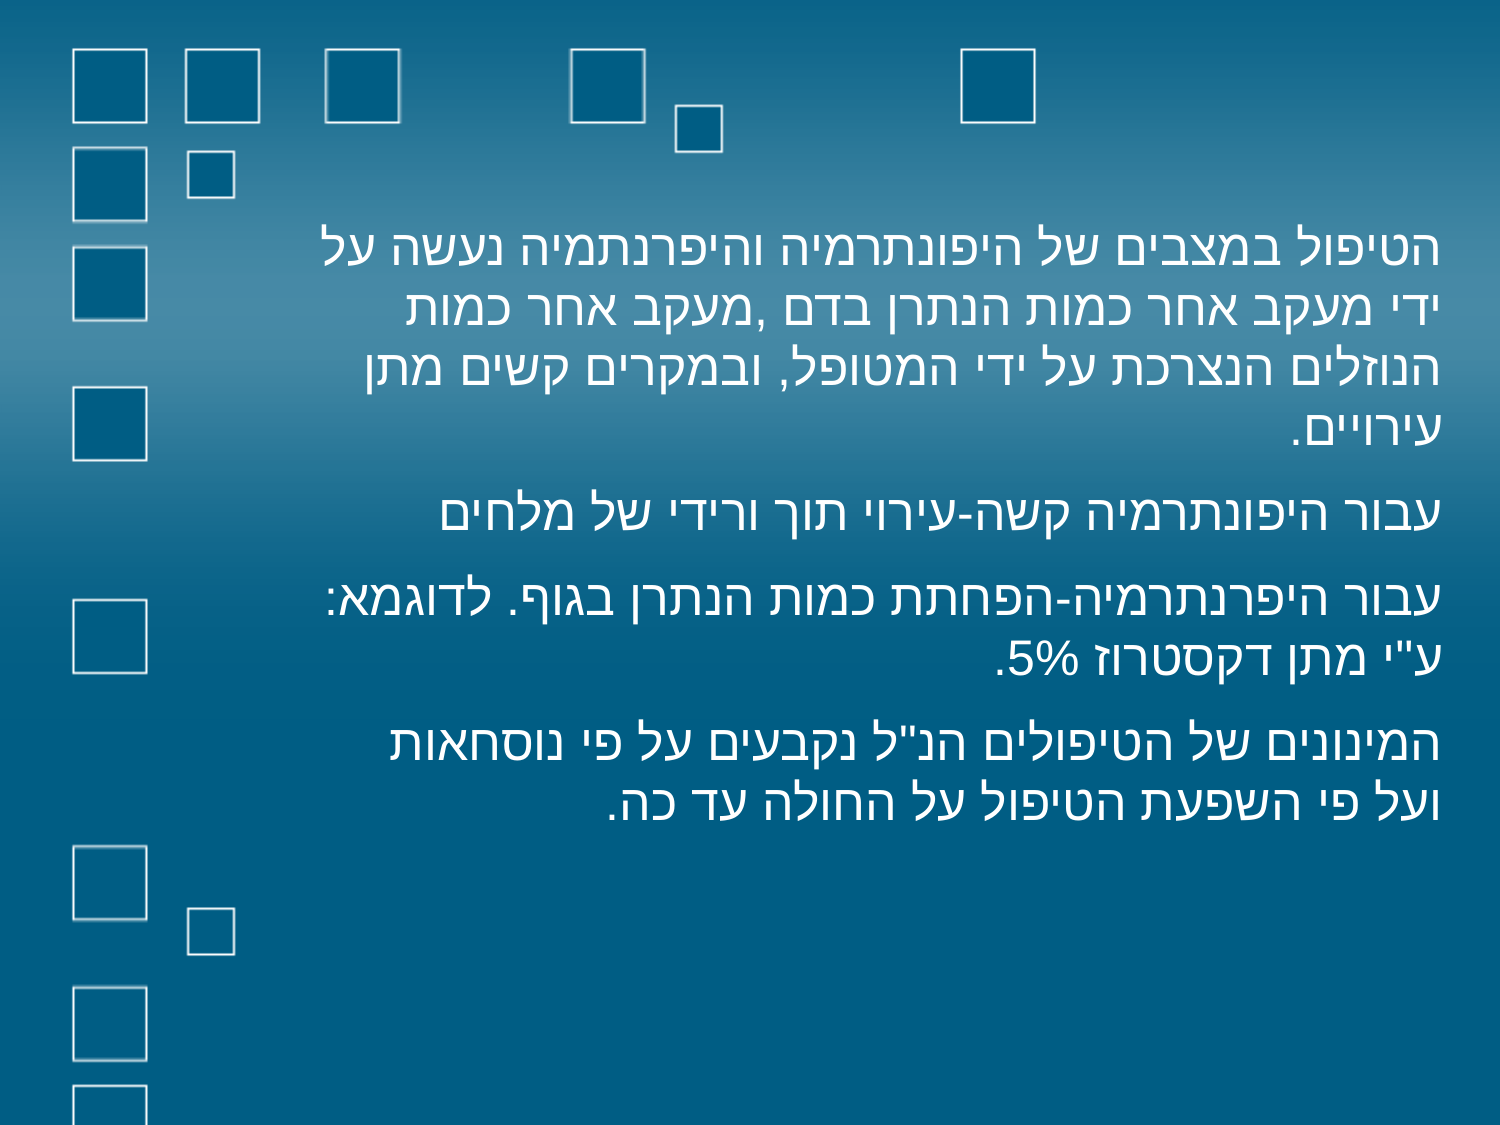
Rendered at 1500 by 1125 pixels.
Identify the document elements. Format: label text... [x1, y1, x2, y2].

picture [72, 845, 147, 922]
picture [0, 11, 1500, 578]
picture [72, 985, 147, 1062]
list הטיפול במצבים של היפונתרמיה והיפרנתמיה נעשה על ידי מעקב אחר כמות הנתרן בדם ,מעקב אחר כמות הנוזלים הנצרכת על ידי המטופל, ובמקרים קשים מתן עירויים. עבור היפונתרמיה קשה-עירוי תוך ורידי של מלחים עבור היפרנתרמיה-הפחתת כמות הנתרן בגוף. לדוגמא: ע''י מתן דקסטרוז 5%. המינונים של הטיפולים הנ"ל נקבעים על פי נוסחאות ועל פי השפעת הטיפול על החולה עד כה. [301, 208, 1459, 988]
picture [72, 1085, 147, 1125]
picture [72, 599, 147, 674]
picture [187, 908, 235, 956]
